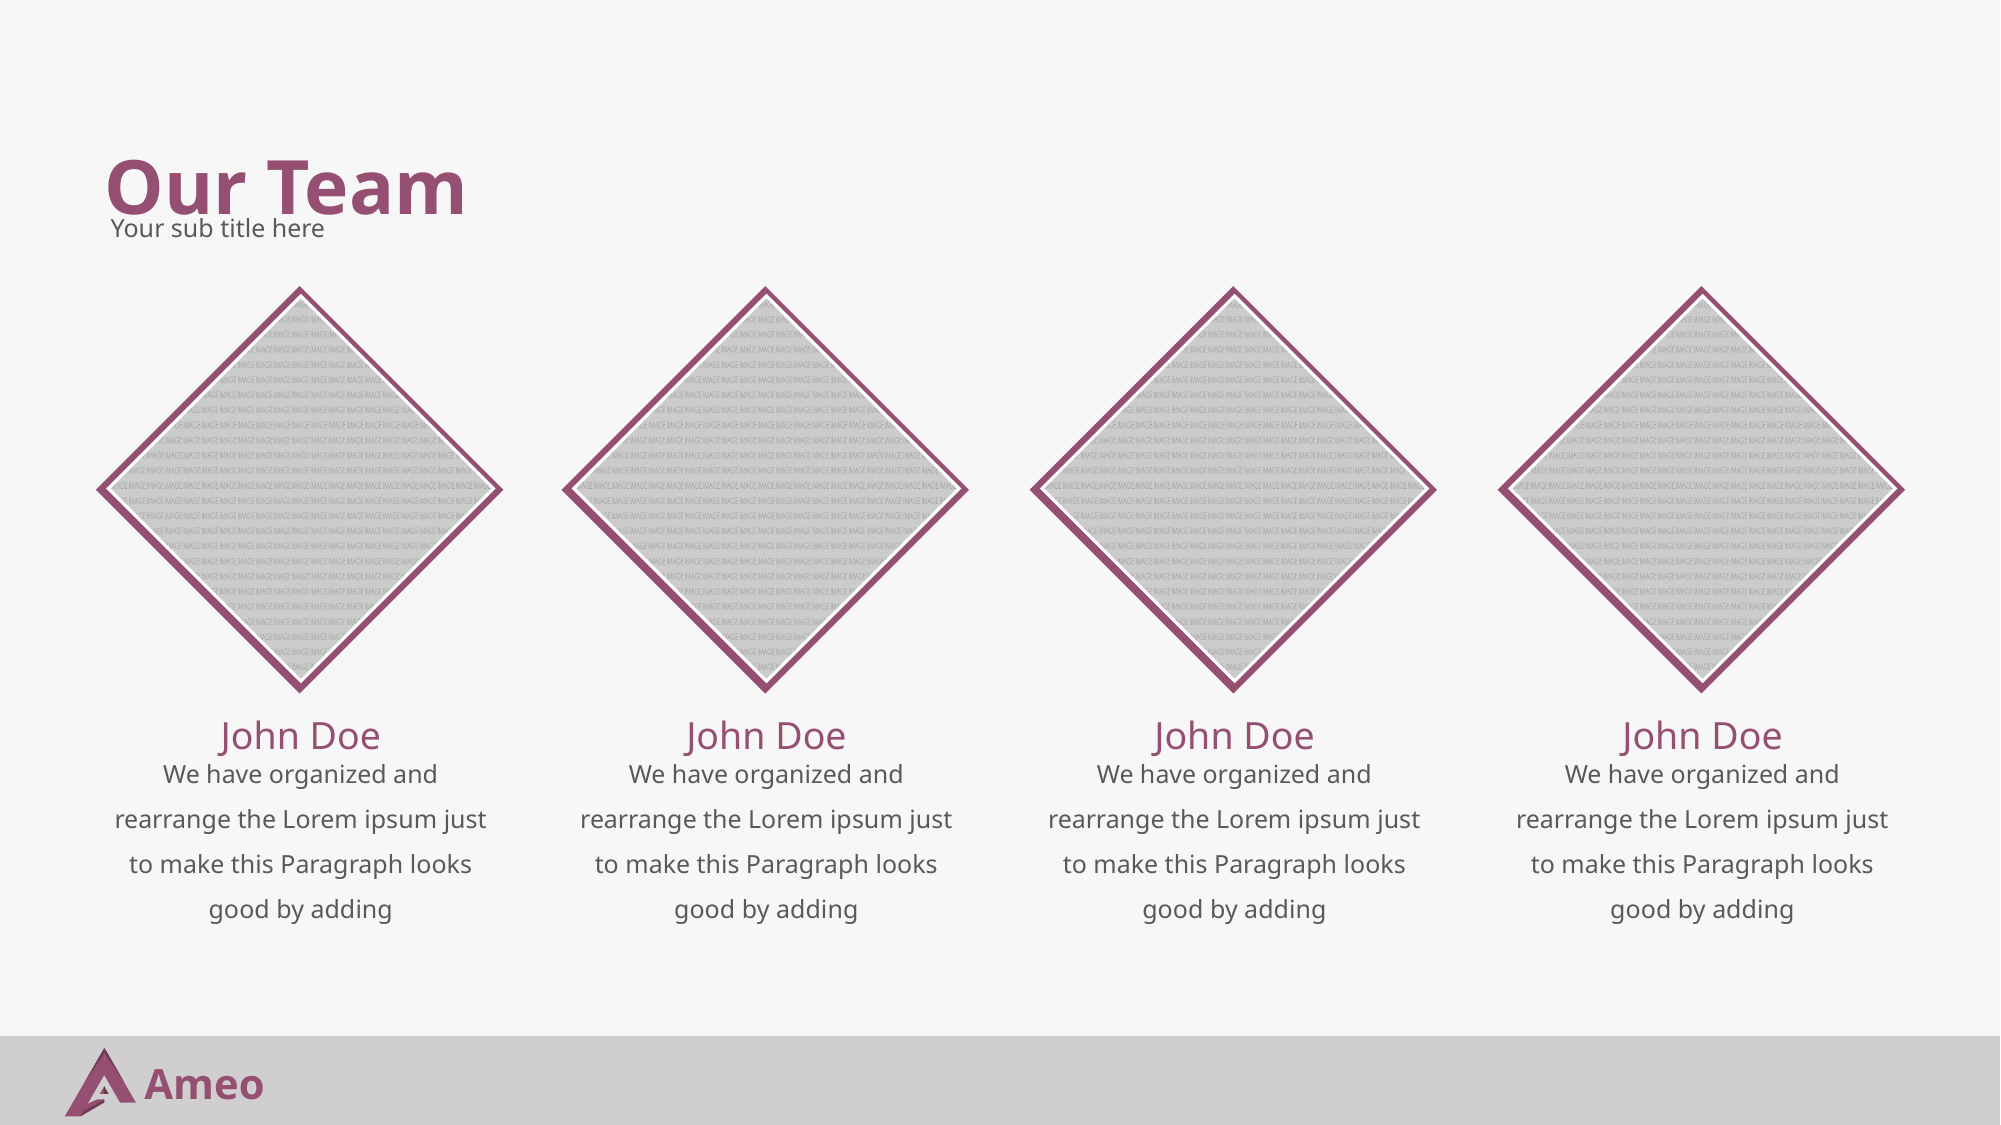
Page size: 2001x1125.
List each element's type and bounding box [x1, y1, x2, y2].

text_box [95, 286, 504, 875]
text_box [1497, 286, 1906, 875]
text_box [1029, 286, 1438, 875]
text_box [89, 87, 1091, 246]
text_box [561, 286, 970, 875]
